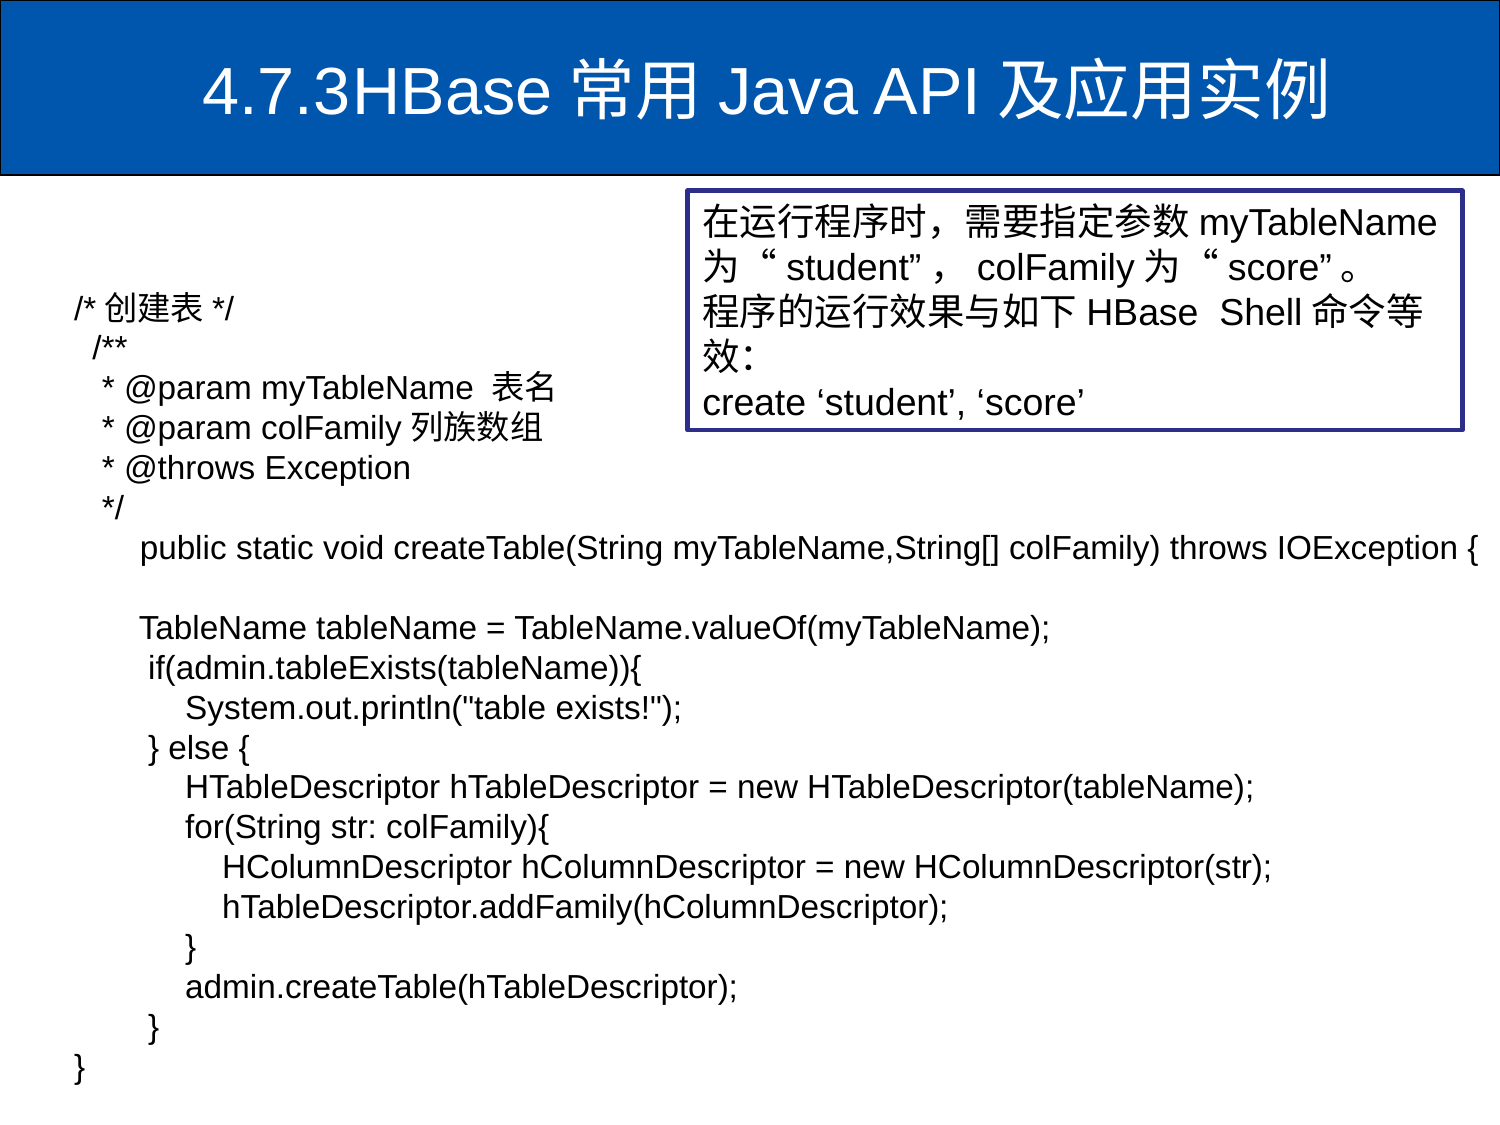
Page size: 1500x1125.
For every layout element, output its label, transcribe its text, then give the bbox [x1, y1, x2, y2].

text_box 在运行程序时，需要指定参数myTableName为“student”，colFamily为“score”。 程序的运行效果与如下HBase Shell命令等效： create ‘student’, ‘score’ [685, 188, 1465, 432]
text_box /*创建表*/ /** * @param myTableName 表名 * @param colFamily列族数组 * @throws Exception */ public static void createTable(String myTableName,String[] colFamily) throws IOException { TableName tableName = TableName.valueOf(myTableName); if(admin.tableExists(tableName)){ System.out.println("table exists!"); } else { HTableDescriptor hTableDescriptor = new HTableDescriptor(tableName); for(String str: colFamily){ HColumnDescriptor hColumnDescriptor = new HColumnDescriptor(str); hTableDescriptor.addFamily(hColumnDescriptor); } admin.createTable(hTableDescriptor); } } [0, 279, 1500, 1125]
title 4.7.3 HBase常用Java API及应用实例 [187, 12, 1500, 163]
